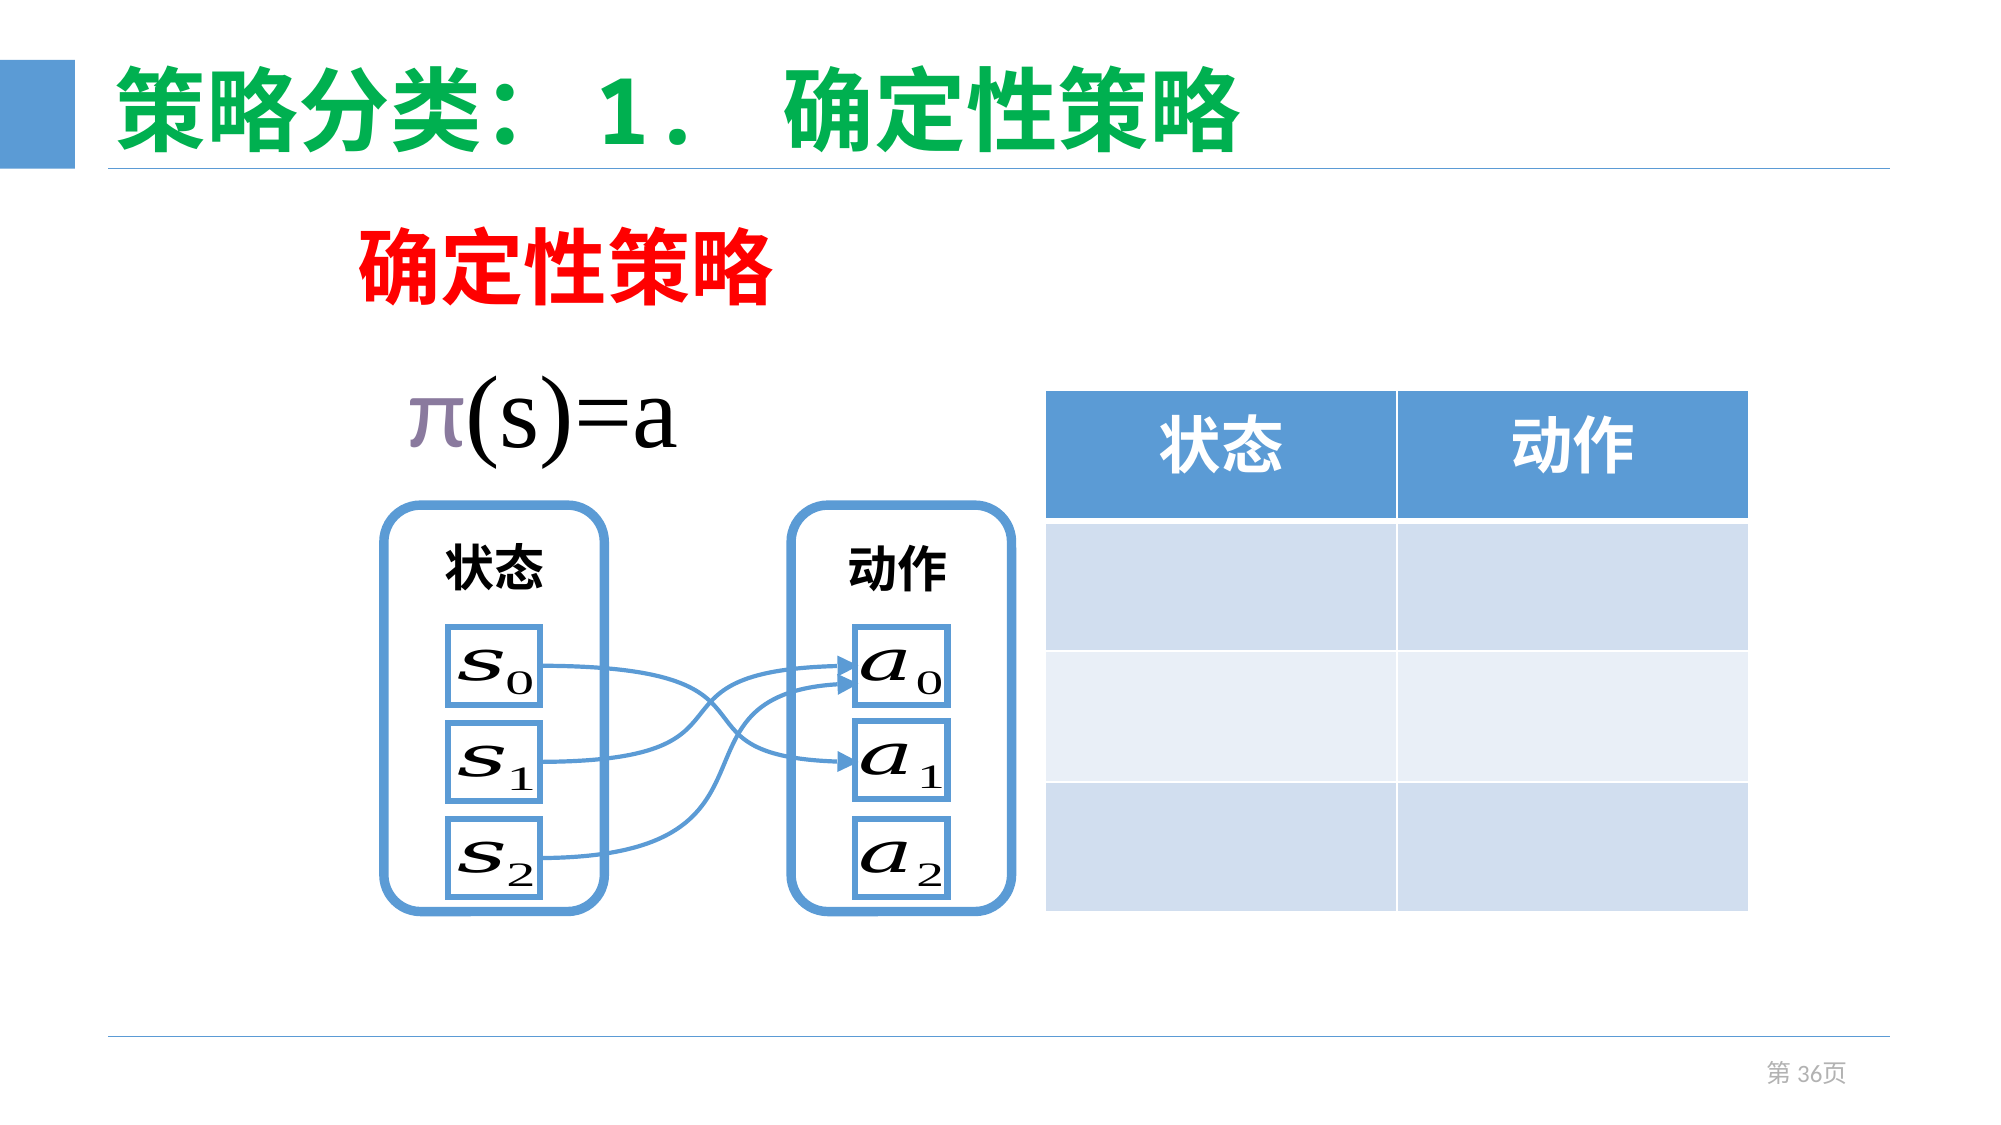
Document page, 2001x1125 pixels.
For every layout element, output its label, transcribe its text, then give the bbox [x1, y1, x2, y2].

text_box 确定性策略 [342, 208, 789, 323]
text_box π(s)=a [394, 337, 822, 476]
text_box [382, 504, 606, 913]
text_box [537, 665, 859, 683]
text_box [790, 504, 1013, 913]
title 策略分类：1. 确定性策略 [99, 6, 1959, 224]
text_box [537, 683, 859, 859]
text_box 状态 [422, 528, 567, 604]
text_box 动作 [825, 529, 970, 605]
slide_number 第36页 [1412, 1042, 1863, 1103]
